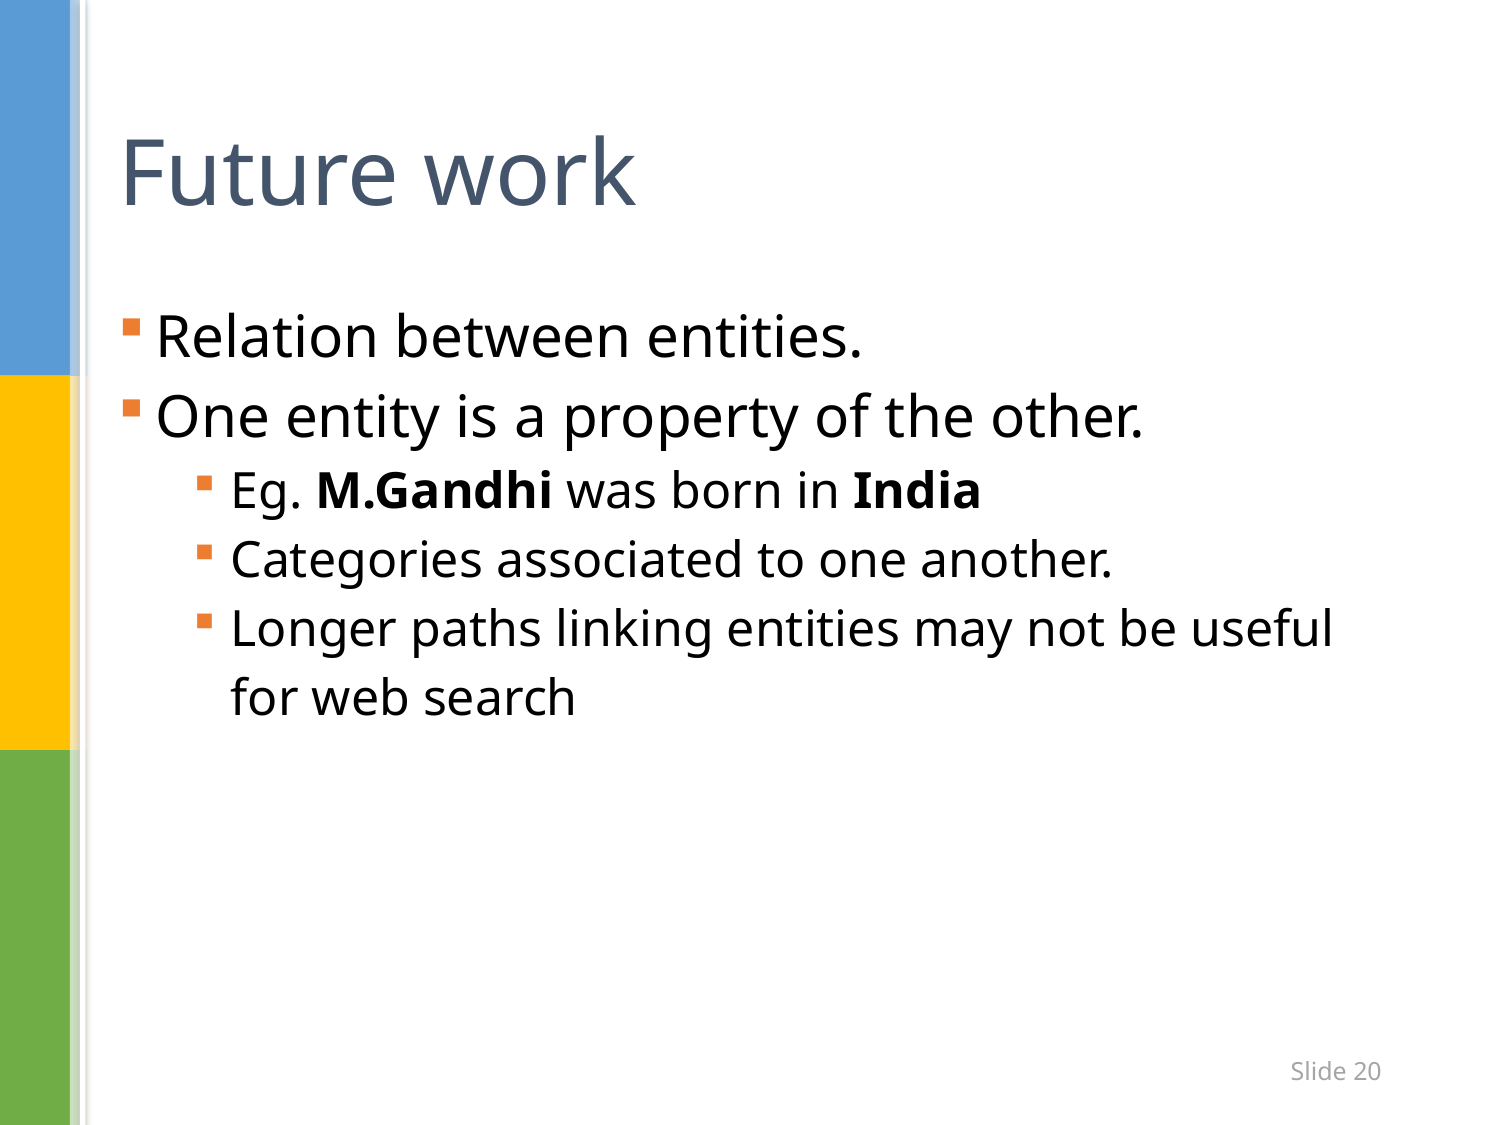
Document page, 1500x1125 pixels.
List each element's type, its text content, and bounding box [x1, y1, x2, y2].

title Future work [103, 59, 1397, 278]
list Relation between entities. One entity is a property of the other. Eg. M.Gandhi was born in India Categories associated to one another. Longer paths linking entities may not be useful for web search [103, 299, 1397, 1014]
slide_number 20 [993, 1042, 1397, 1103]
